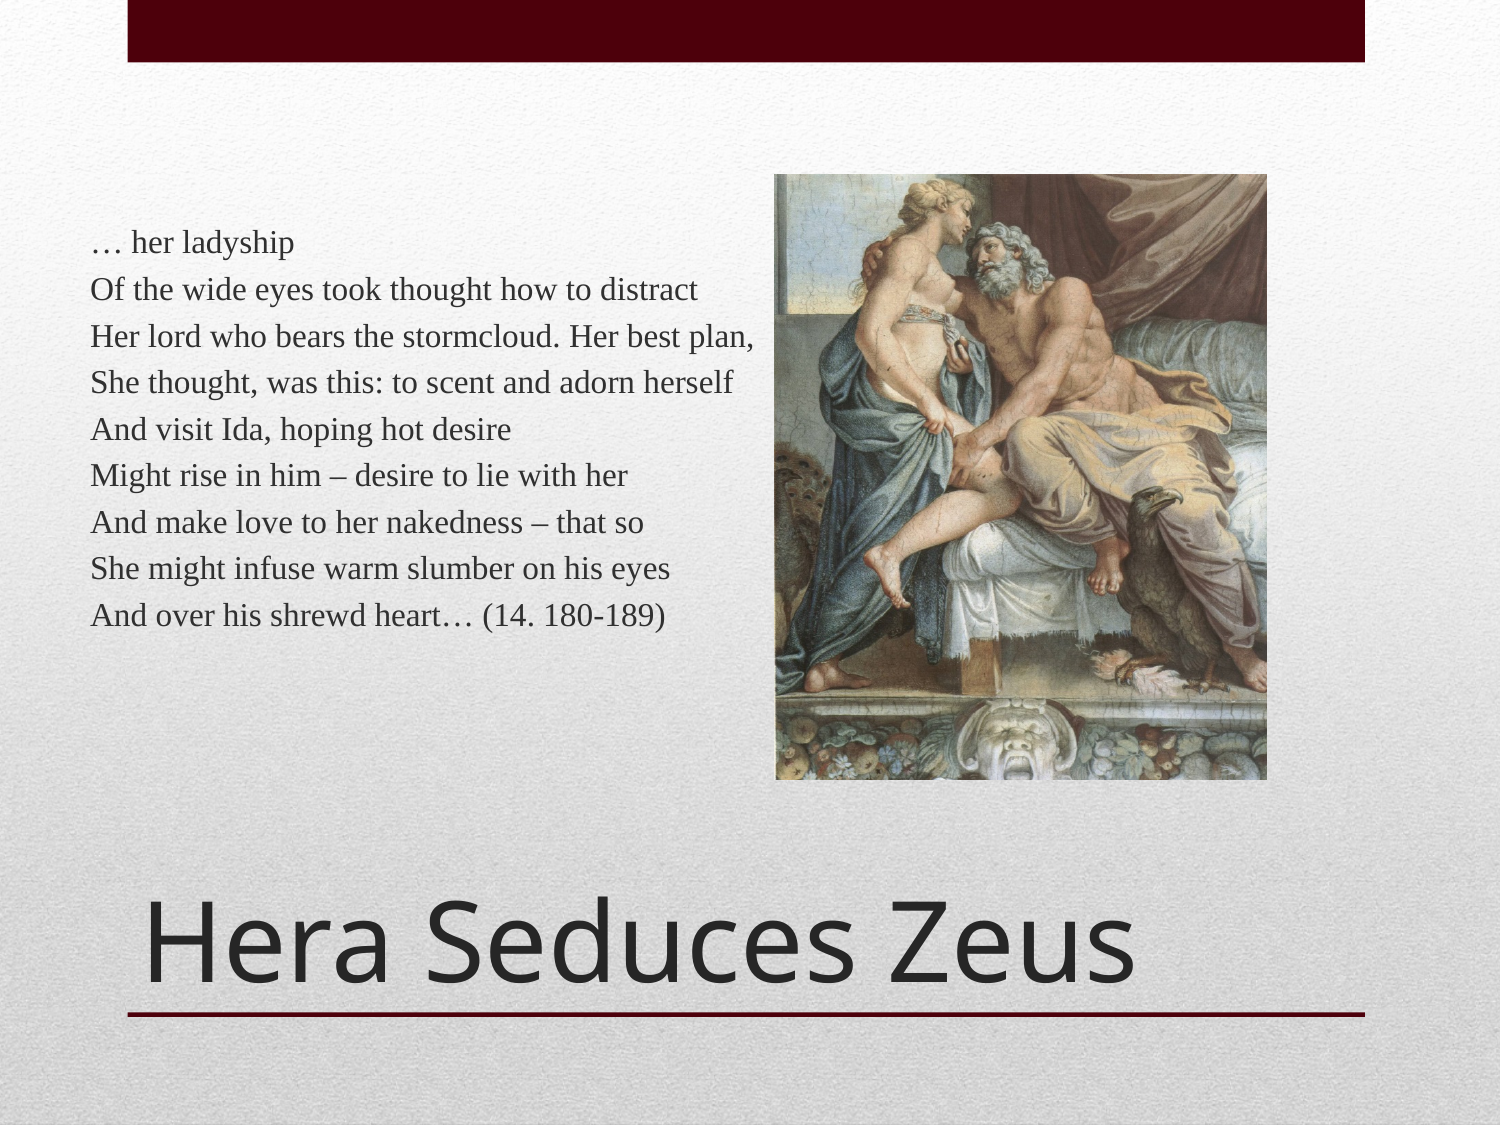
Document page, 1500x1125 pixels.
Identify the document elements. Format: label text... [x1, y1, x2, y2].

picture [774, 174, 1267, 781]
list … her ladyship Of the wide eyes took thought how to distract Her lord who bears the stormcloud. Her best plan, She thought, was this: to scent and adorn herself And visit Ida, hoping hot desire Might rise in him – desire to lie with her And make love to her nakedness – that so She might infuse warm slumber on his eyes And over his shrewd heart… (14. 180-189) [75, 200, 769, 700]
title Hera Seduces Zeus [125, 750, 1238, 1013]
